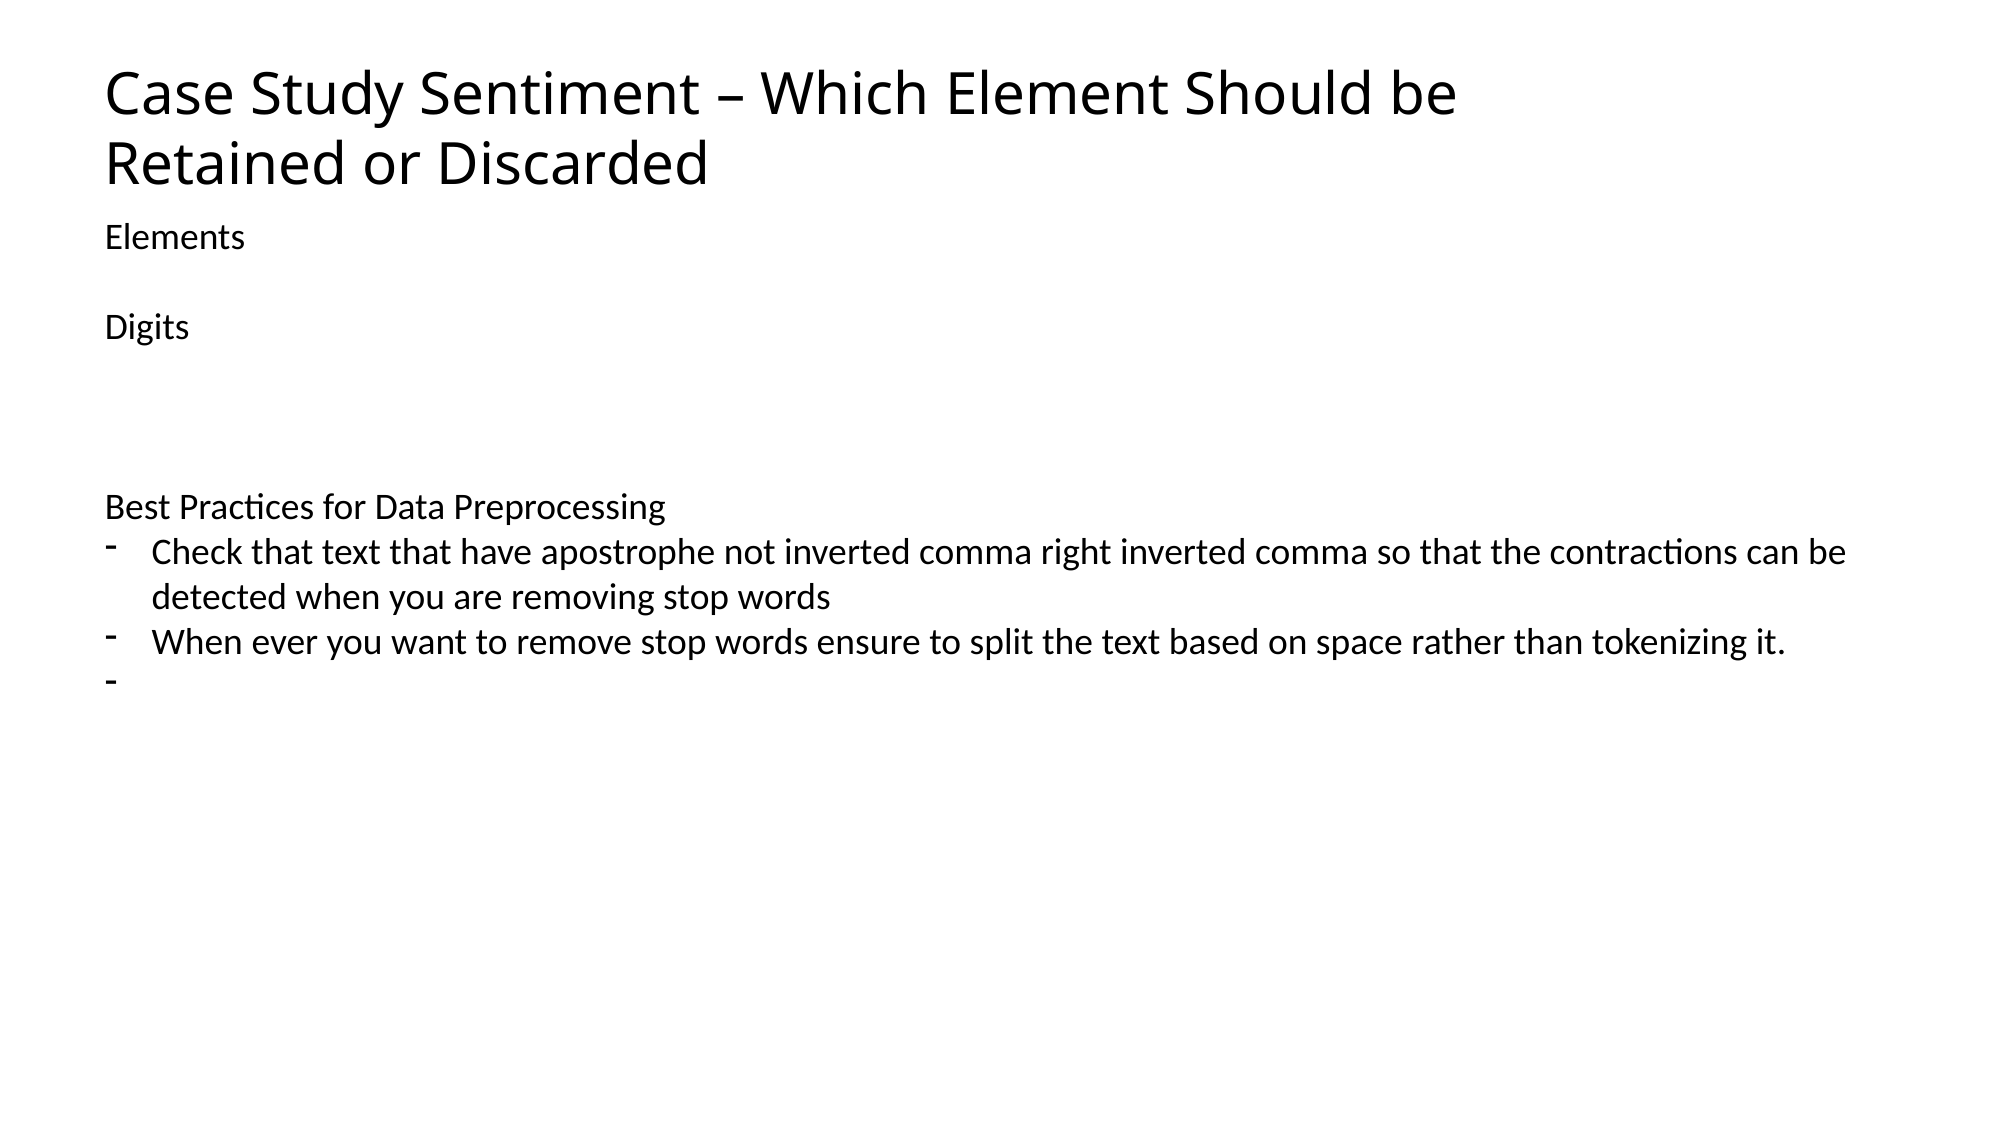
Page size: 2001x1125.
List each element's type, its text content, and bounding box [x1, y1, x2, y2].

text_box Elements Digits Best Practices for Data Preprocessing Check that text that have apostrophe not inverted comma right inverted comma so that the contractions can be detected when you are removing stop words When ever you want to remove stop words ensure to split the text based on space rather than tokenizing it. [90, 205, 1897, 715]
text_box Case Study Sentiment – Which Element Should be Retained or Discarded [89, 48, 1713, 204]
